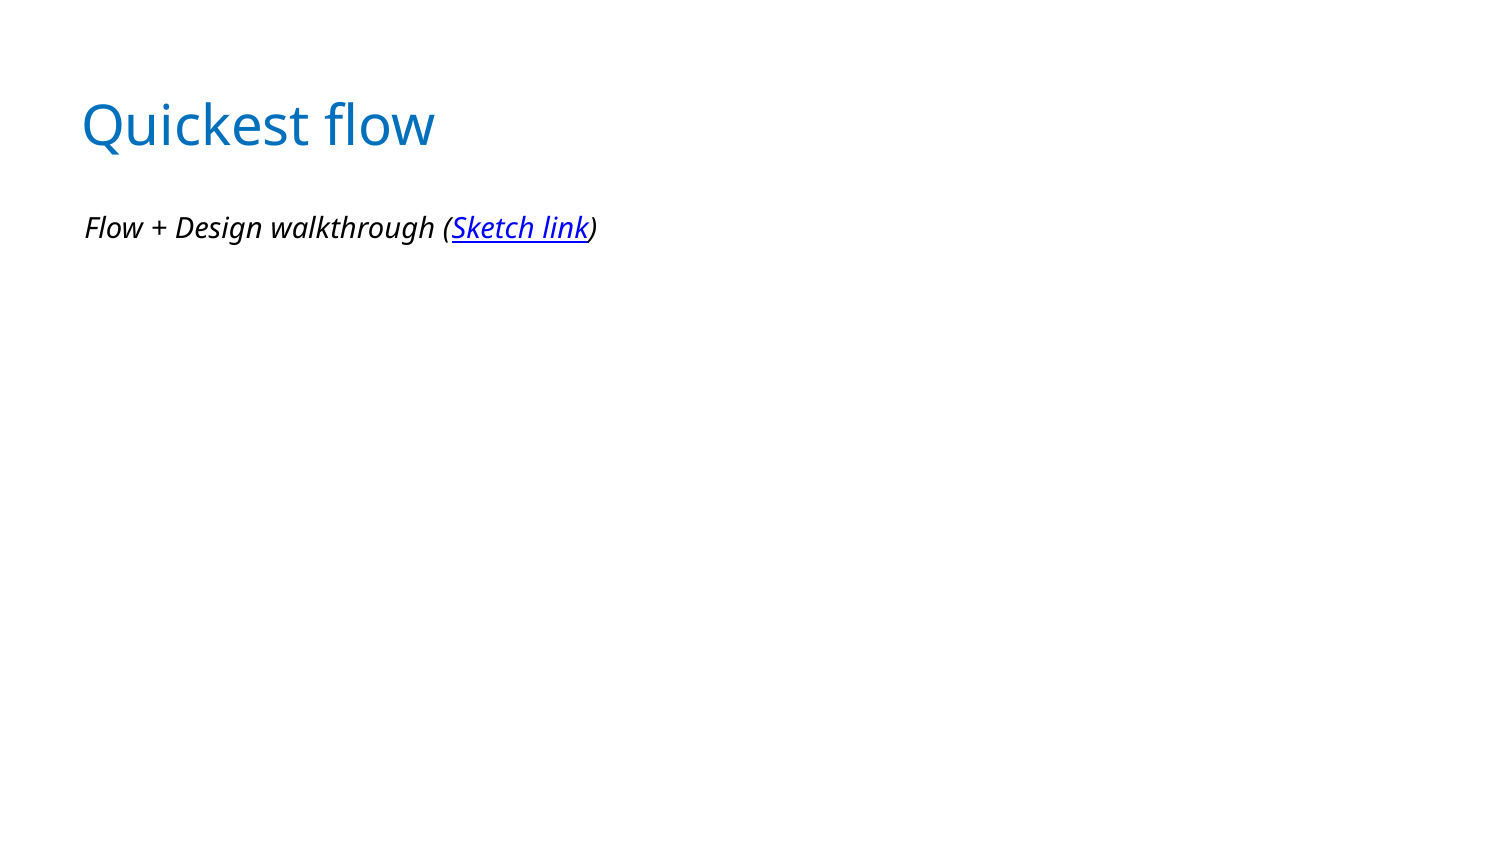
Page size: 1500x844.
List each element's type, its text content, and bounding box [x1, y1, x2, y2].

text_box Flow + Design walkthrough (Sketch link) [69, 194, 985, 335]
title Quickest flow [75, 83, 1419, 167]
